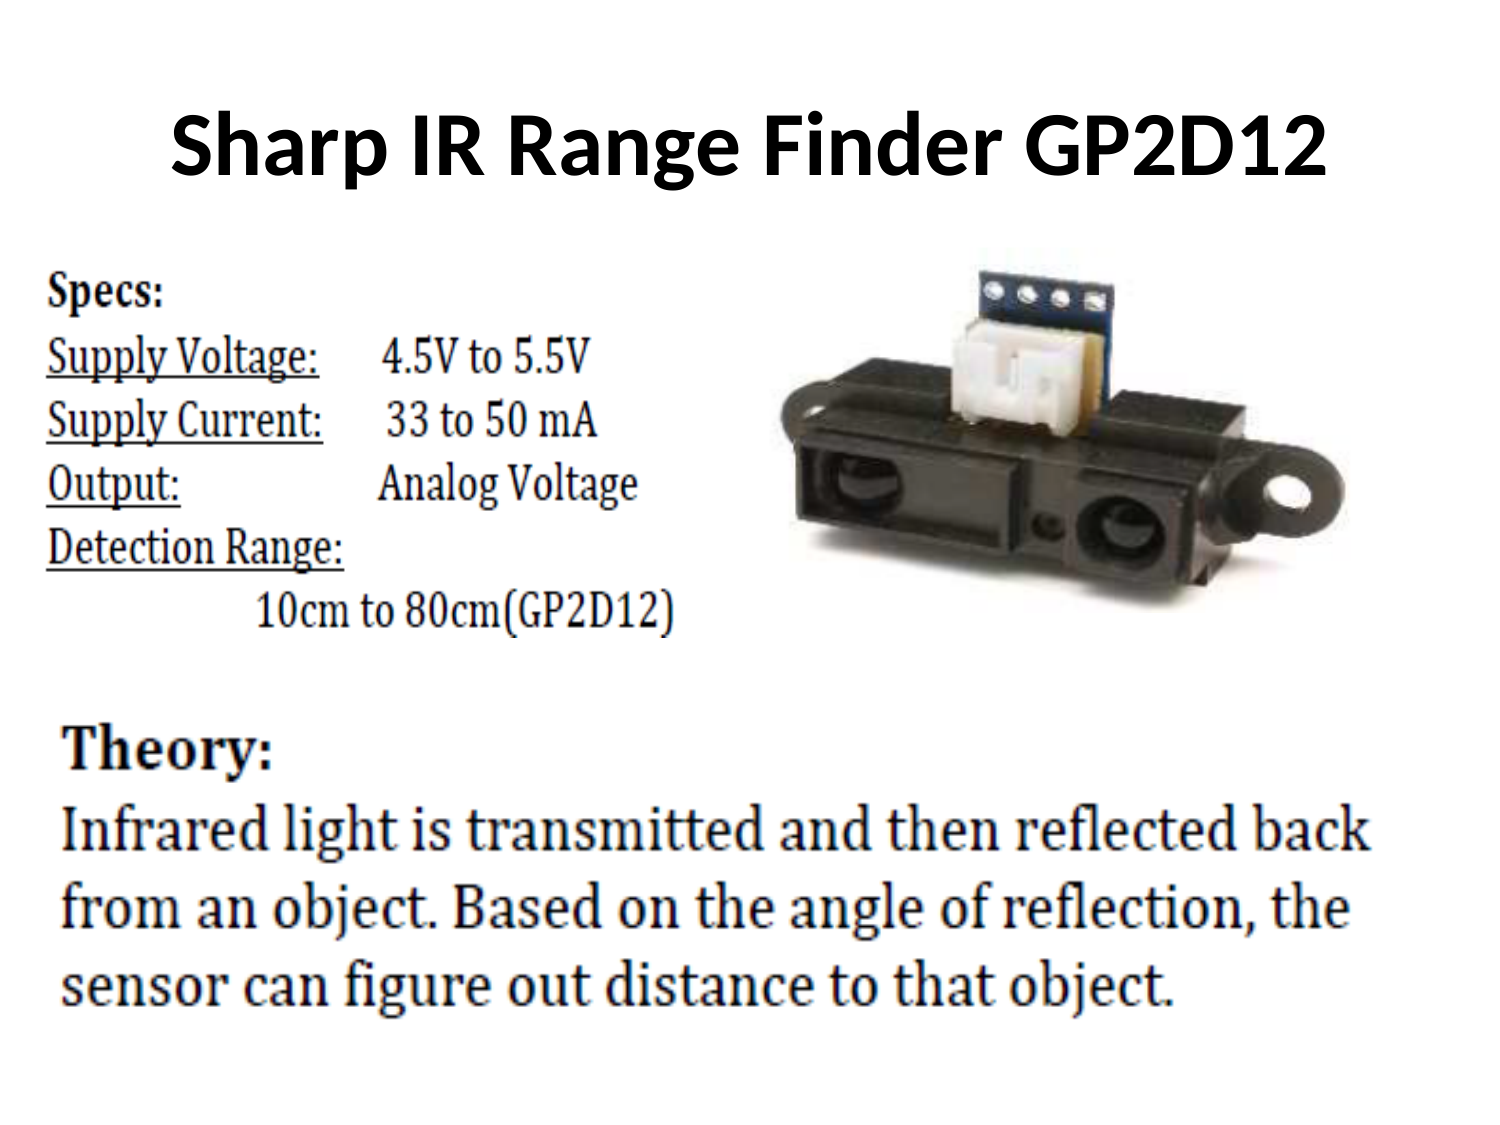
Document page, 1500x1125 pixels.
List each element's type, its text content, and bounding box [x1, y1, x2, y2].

picture [49, 699, 1401, 1038]
picture [724, 237, 1363, 613]
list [37, 262, 701, 638]
title Sharp IR Range Finder GP2D12 [75, 45, 1425, 233]
